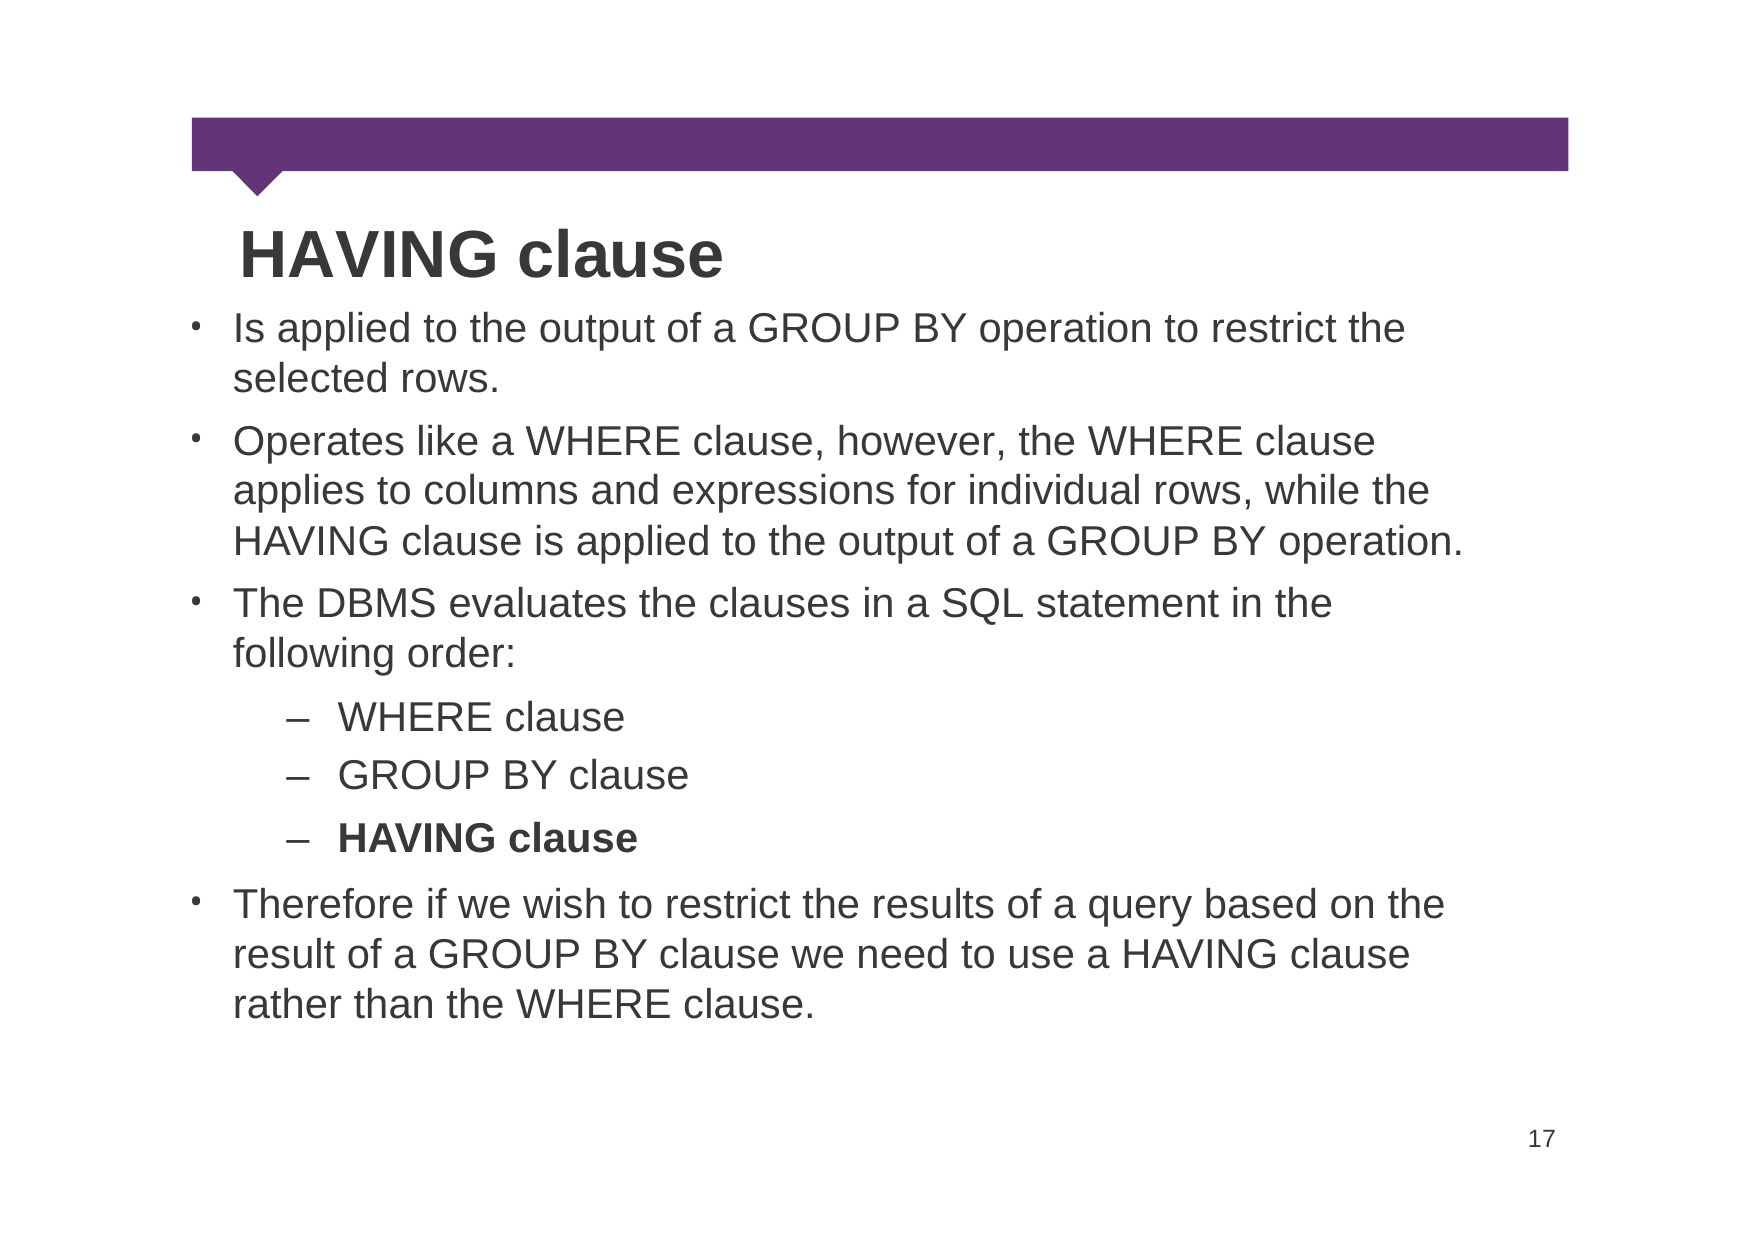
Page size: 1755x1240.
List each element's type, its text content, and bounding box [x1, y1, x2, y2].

text_box • [187, 299, 217, 346]
text_box 17 [1525, 1125, 1562, 1155]
text_box Therefore if we wish to restrict the results of a query based on the result of a GROUP BY clause we need to use a HAVING clause rather than the WHERE clause. [230, 882, 1449, 1029]
text_box HAVING clause Is applied to the output of a GROUP BY operation to restrict the selected rows. Operates like a WHERE clause, however, the WHERE clause applies to columns and expressions for individual rows, while the HAVING clause is applied to the output of a GROUP BY operation. The DBMS evaluates the clauses in a SQL statement in the following order: [230, 220, 1511, 679]
text_box [191, 117, 1569, 172]
text_box • [187, 412, 217, 458]
text_box • [187, 874, 217, 921]
text_box • [187, 574, 217, 621]
text_box [233, 172, 282, 197]
text_box – – – [284, 695, 318, 866]
text_box WHERE clause GROUP BY clause HAVING clause [335, 695, 700, 866]
